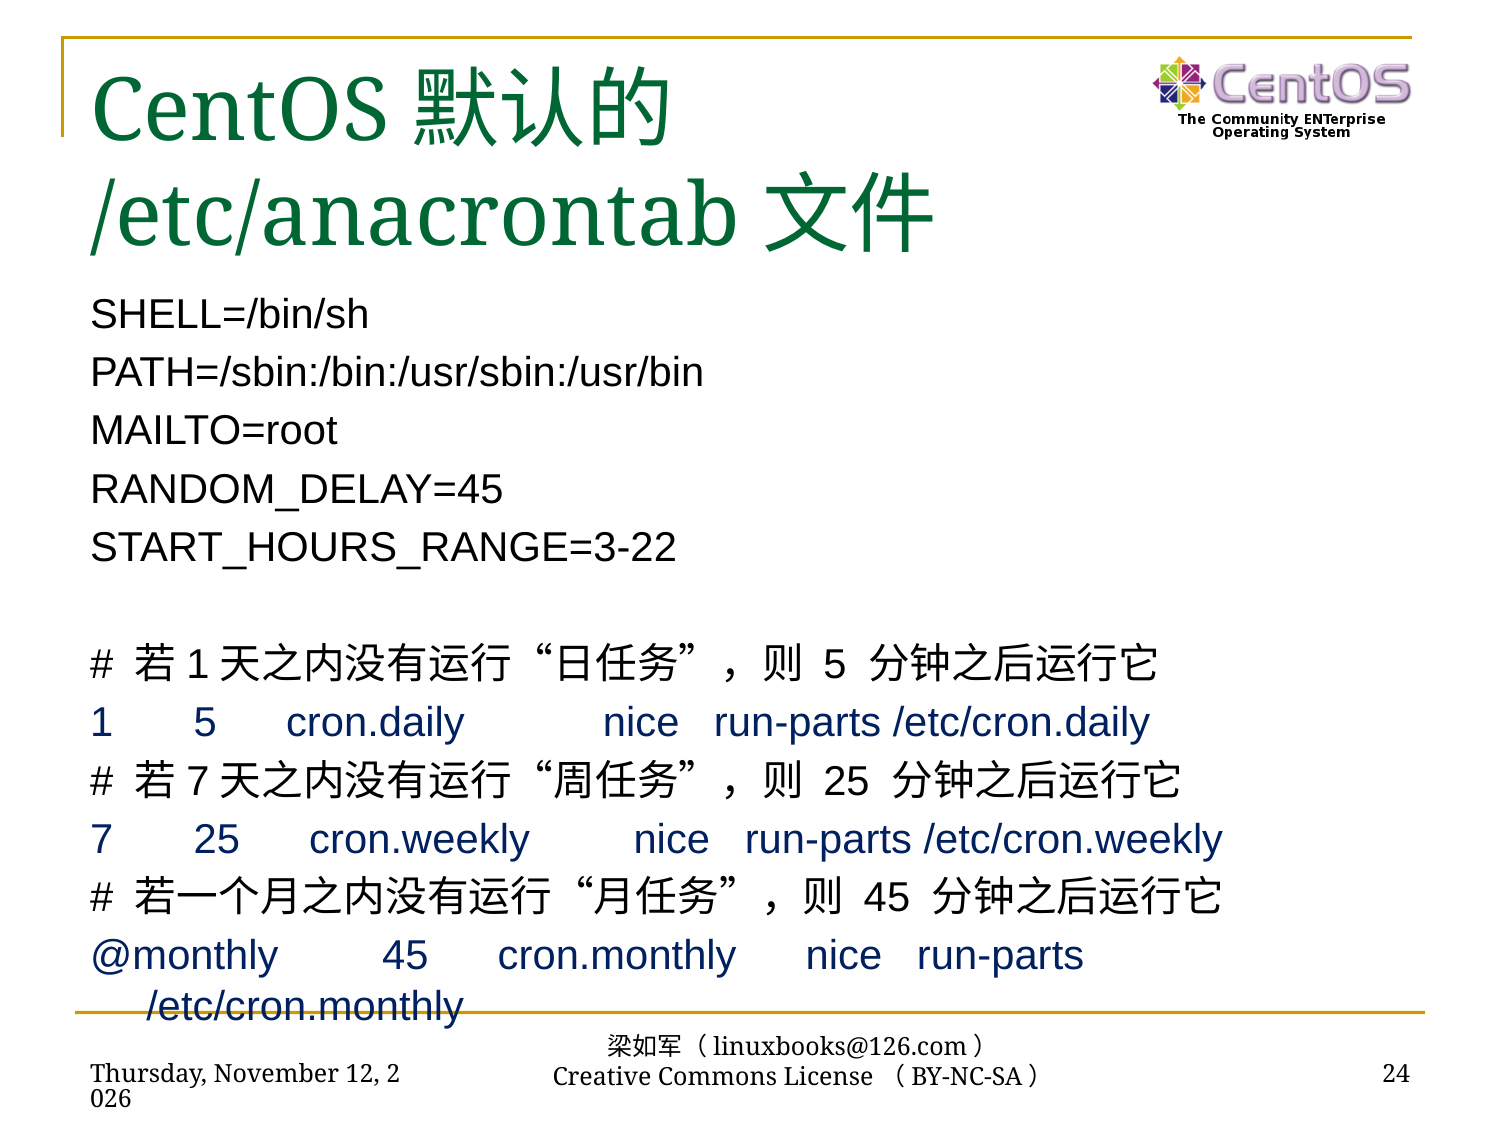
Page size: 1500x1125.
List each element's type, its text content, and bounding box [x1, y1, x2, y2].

title CentOS默认的 /etc/anacrontab文件 [74, 45, 1426, 233]
slide_number 24 [1074, 1023, 1426, 1100]
footer 梁如军（linuxbooks@126.com） Creative Commons License（BY-NC-SA） [359, 1022, 1247, 1099]
list SHELL=/bin/sh PATH=/sbin:/bin:/usr/sbin:/usr/bin MAILTO=root RANDOM_DELAY=45 START_HOURS_RANGE=3-22 # 若1天之内没有运行“日任务”，则 5 分钟之后运行它 1 5 cron.daily nice run-parts /etc/cron.daily # 若7天之内没有运行“周任务”，则 25 分钟之后运行它 7 25 cron.weekly nice run-parts /etc/cron.weekly # 若一个月之内没有运行“月任务”，则 45 分钟之后运行它 @monthly 45 cron.monthly nice run-parts /etc/cron.monthly [74, 278, 1426, 1006]
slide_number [74, 1023, 426, 1100]
